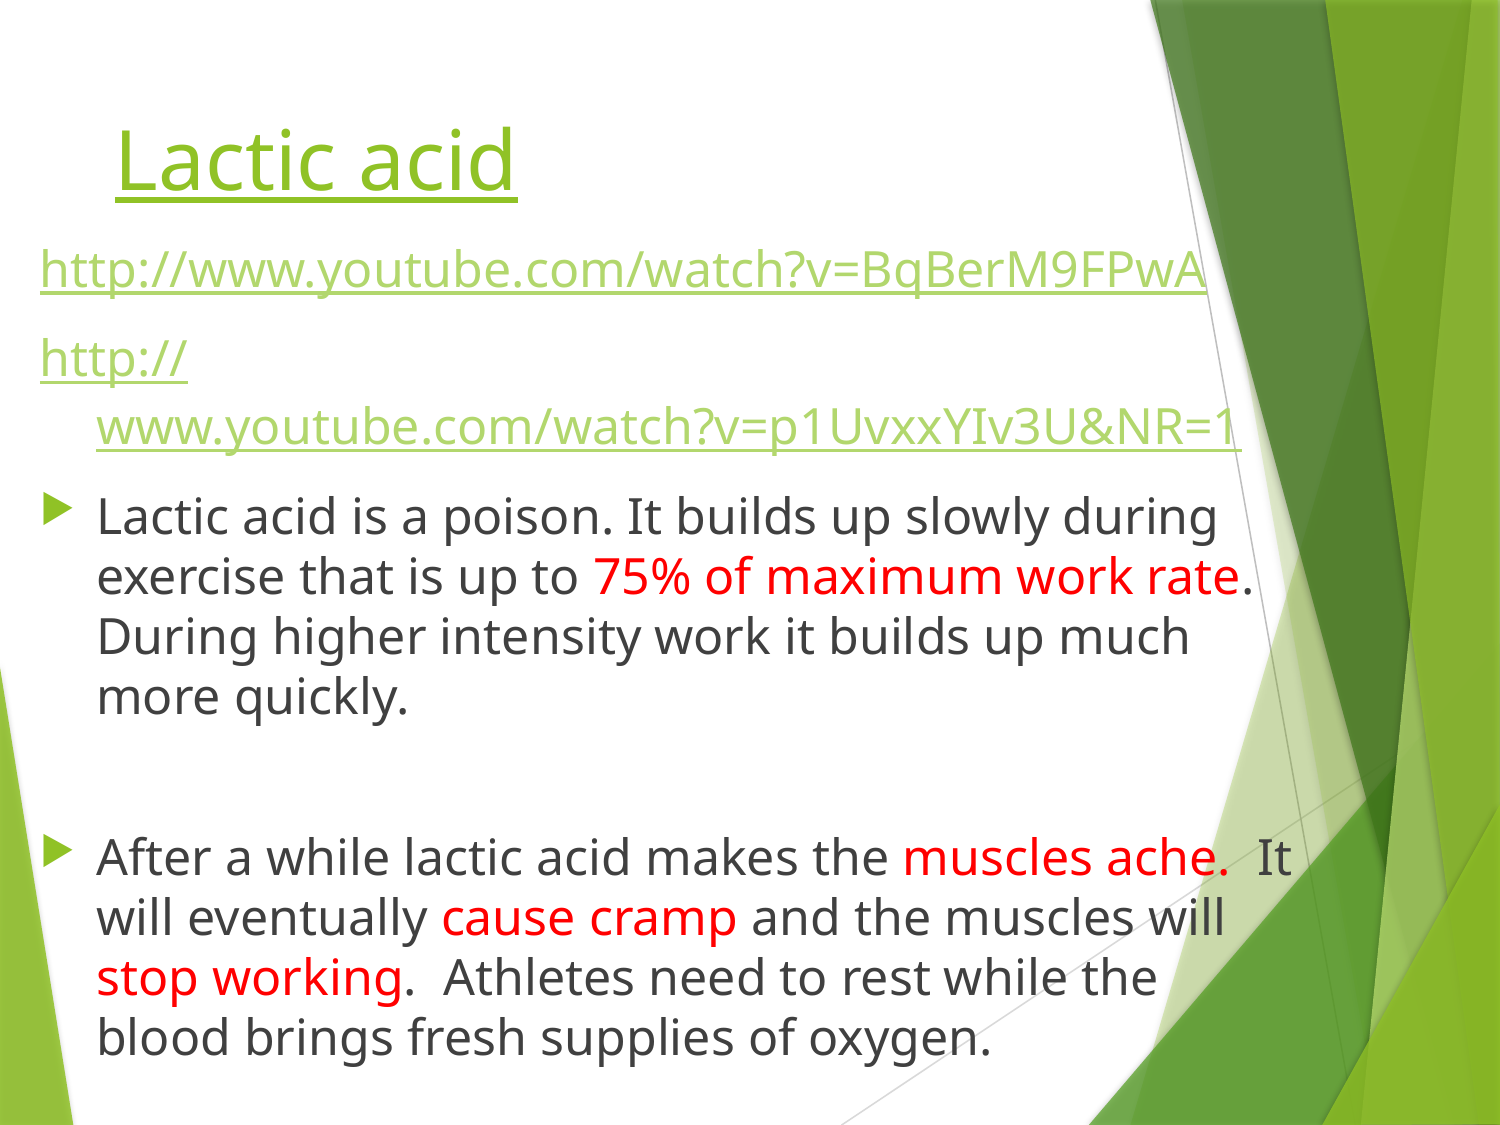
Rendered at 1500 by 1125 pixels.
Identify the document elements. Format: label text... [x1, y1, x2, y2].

title Lactic acid [99, 99, 1142, 230]
list http://www.youtube.com/watch?v=BqBerM9FPwA http://www.youtube.com/watch?v=p1UvxxYIv3U&NR=1 Lactic acid is a poison. It builds up slowly during exercise that is up to 75% of maximum work rate. During higher intensity work it builds up much more quickly. After a while lactic acid makes the muscles ache. It will eventually cause cramp and the muscles will stop working. Athletes need to rest while the blood brings fresh supplies of oxygen. [24, 230, 1320, 1125]
